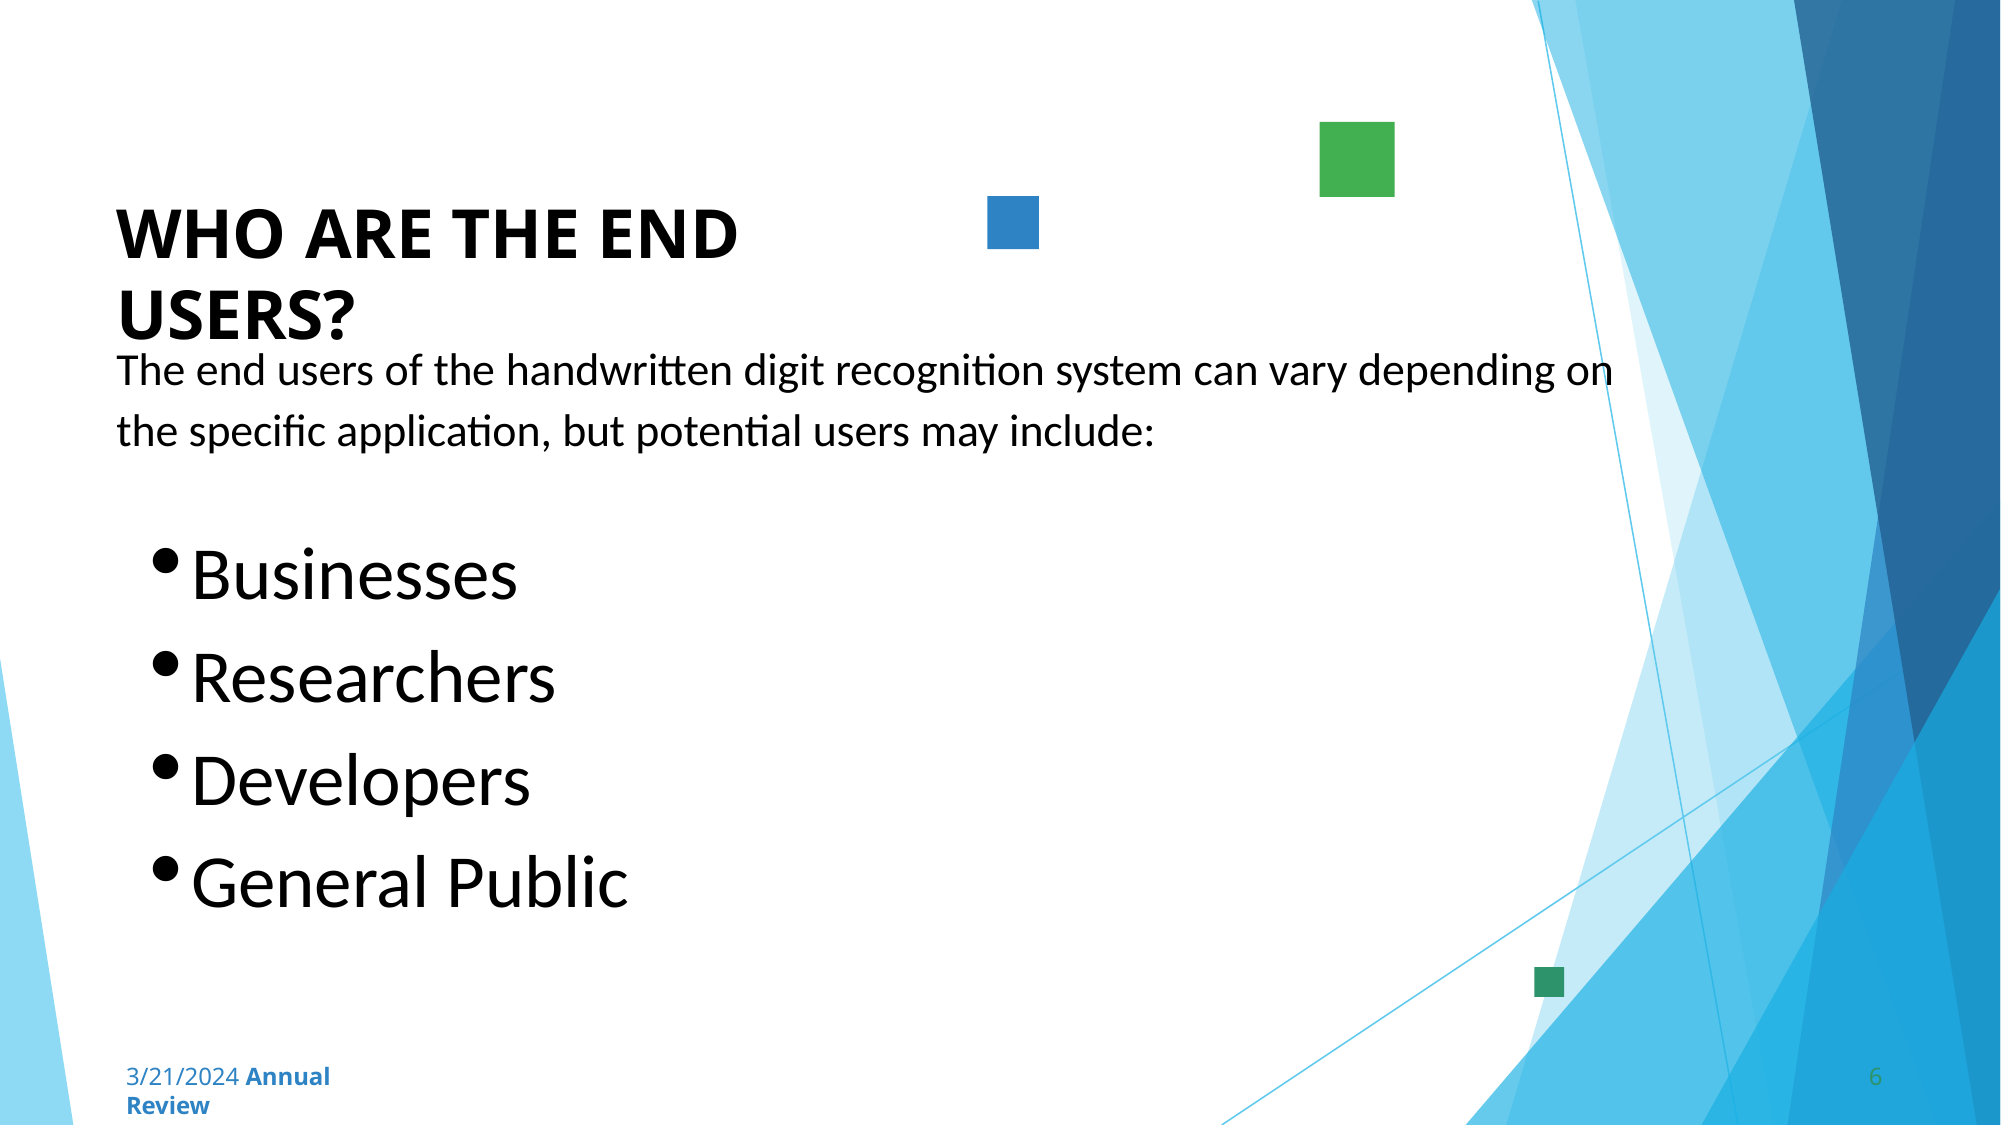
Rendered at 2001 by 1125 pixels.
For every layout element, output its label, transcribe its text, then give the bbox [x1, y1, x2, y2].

text_box [1534, 967, 1565, 997]
text_box Businesses Researchers Developers General Public [151, 510, 635, 923]
text_box 6 [1866, 1059, 1884, 1091]
text_box [1319, 121, 1395, 197]
text_box The end users of the handwritten digit recognition system can vary depending on the specific application, but potential users may include: [114, 332, 1631, 456]
title WHO ARE THE END USERS? [114, 188, 954, 332]
text_box [987, 196, 1039, 250]
text_box 3/21/2024 Annual Review [123, 1059, 414, 1119]
